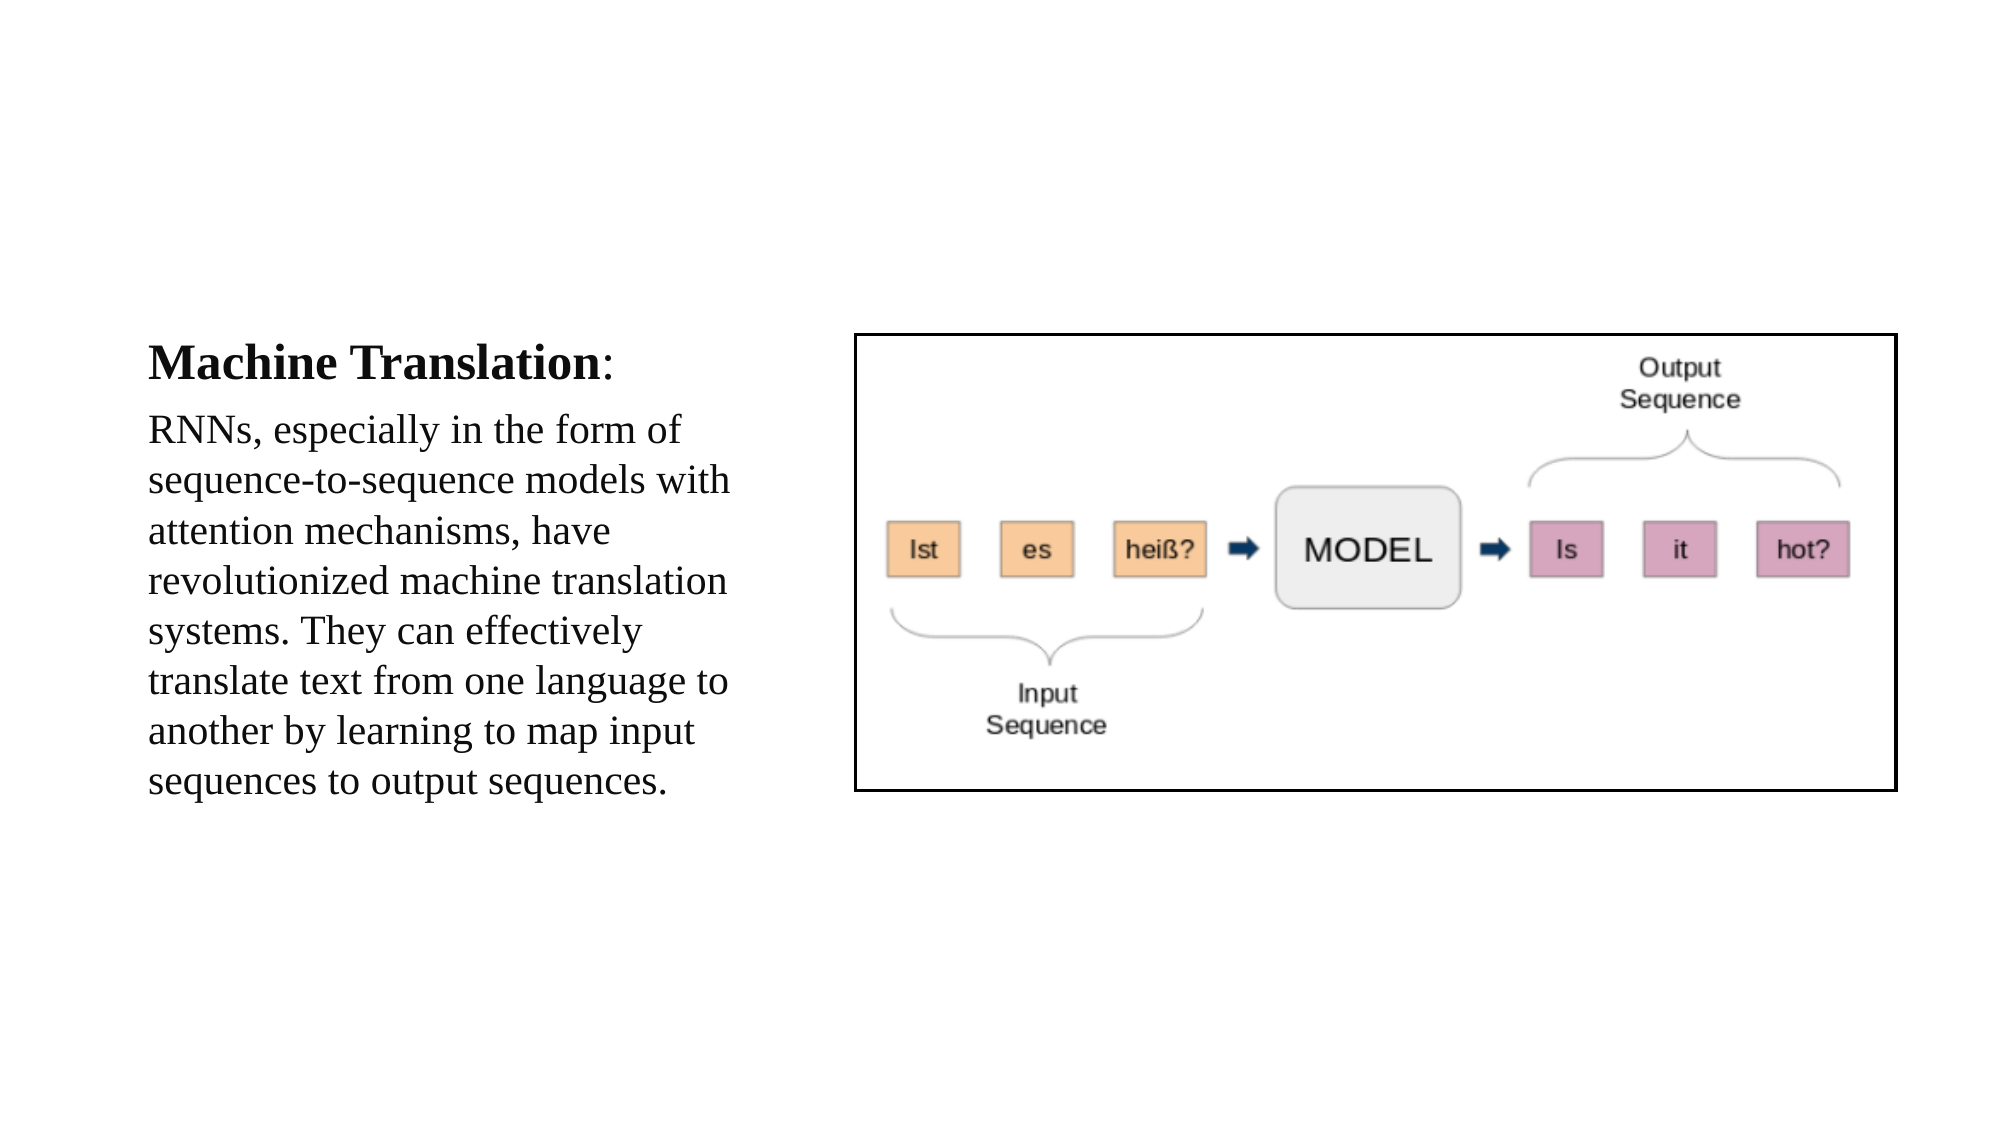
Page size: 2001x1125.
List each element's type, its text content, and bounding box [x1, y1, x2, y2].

picture [856, 335, 1895, 790]
text_box Machine Translation: RNNs, especially in the form of sequence-to-sequence models with attention mechanisms, have revolutionized machine translation systems. They can effectively translate text from one language to another by learning to map input sequences to output sequences. [133, 321, 795, 1125]
